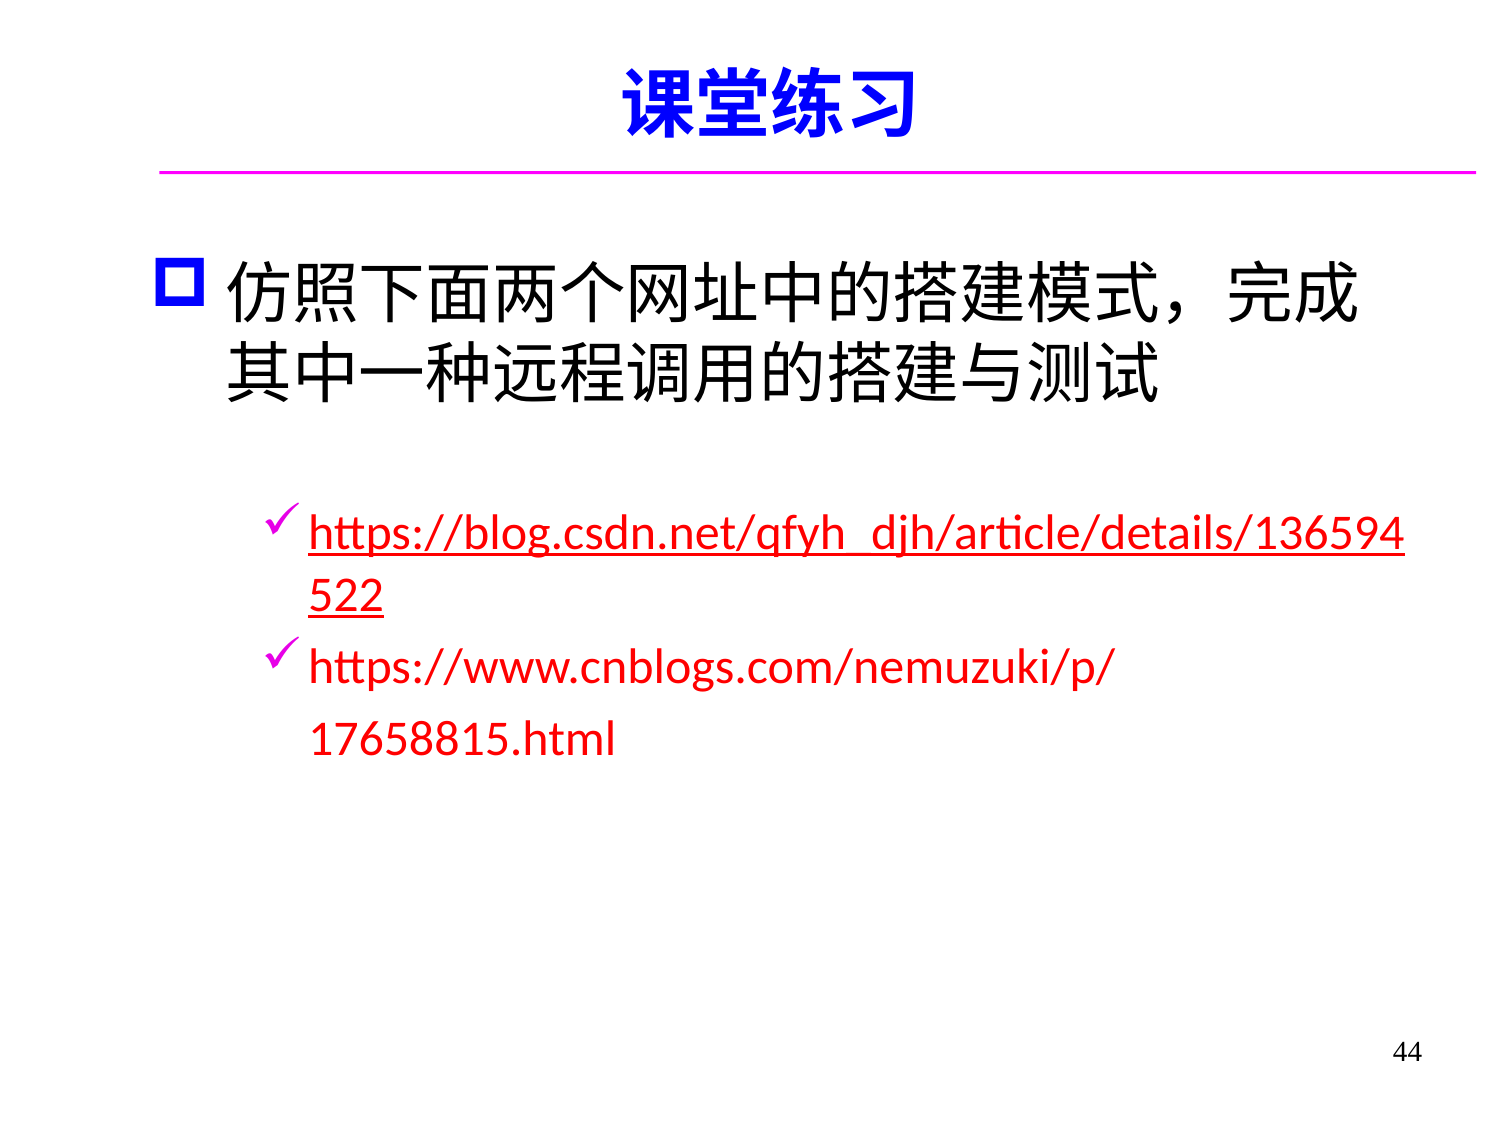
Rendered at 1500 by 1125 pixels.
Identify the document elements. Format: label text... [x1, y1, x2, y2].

text_box 仿照下面两个网址中的搭建模式，完成其中一种远程调用的搭建与测试 [135, 243, 1412, 419]
slide_number 44 [1125, 1012, 1438, 1088]
title 课堂练习 [70, 12, 1471, 154]
list https://blog.csdn.net/qfyh_djh/article/details/136594522 https://www.cnblogs.com/nemuzuki/p/17658815.html [171, 479, 1438, 950]
